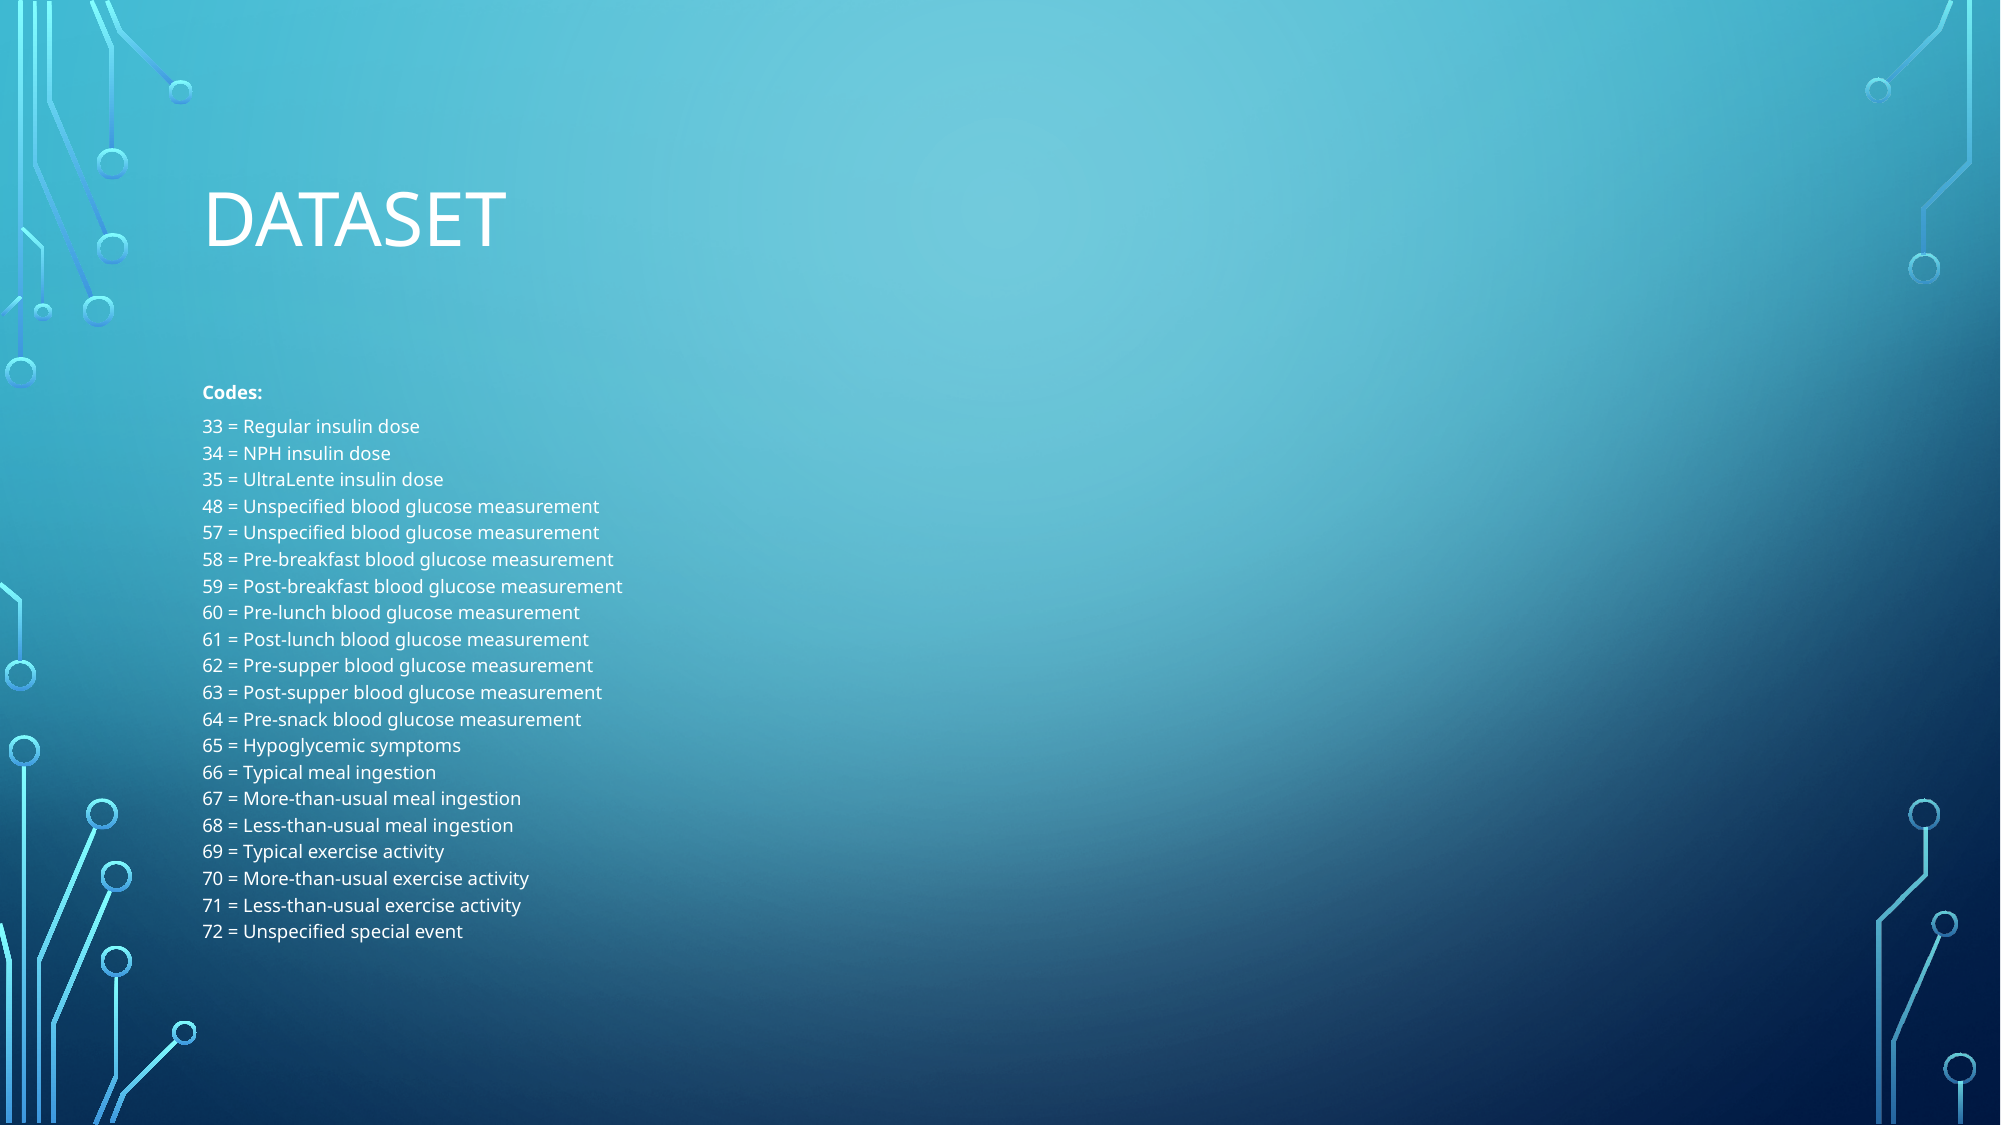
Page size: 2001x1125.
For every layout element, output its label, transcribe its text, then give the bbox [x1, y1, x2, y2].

list Codes: 33 = Regular insulin dose 34 = NPH insulin dose 35 = UltraLente insulin dose 48 = Unspecified blood glucose measurement 57 = Unspecified blood glucose measurement 58 = Pre-breakfast blood glucose measurement 59 = Post-breakfast blood glucose measurement 60 = Pre-lunch blood glucose measurement 61 = Post-lunch blood glucose measurement 62 = Pre-supper blood glucose measurement 63 = Post-supper blood glucose measurement 64 = Pre-snack blood glucose measurement 65 = Hypoglycemic symptoms 66 = Typical meal ingestion 67 = More-than-usual meal ingestion 68 = Less-than-usual meal ingestion 69 = Typical exercise activity 70 = More-than-usual exercise activity 71 = Less-than-usual exercise activity 72 = Unspecified special event [187, 369, 1813, 950]
title Dataset [187, 101, 1813, 344]
